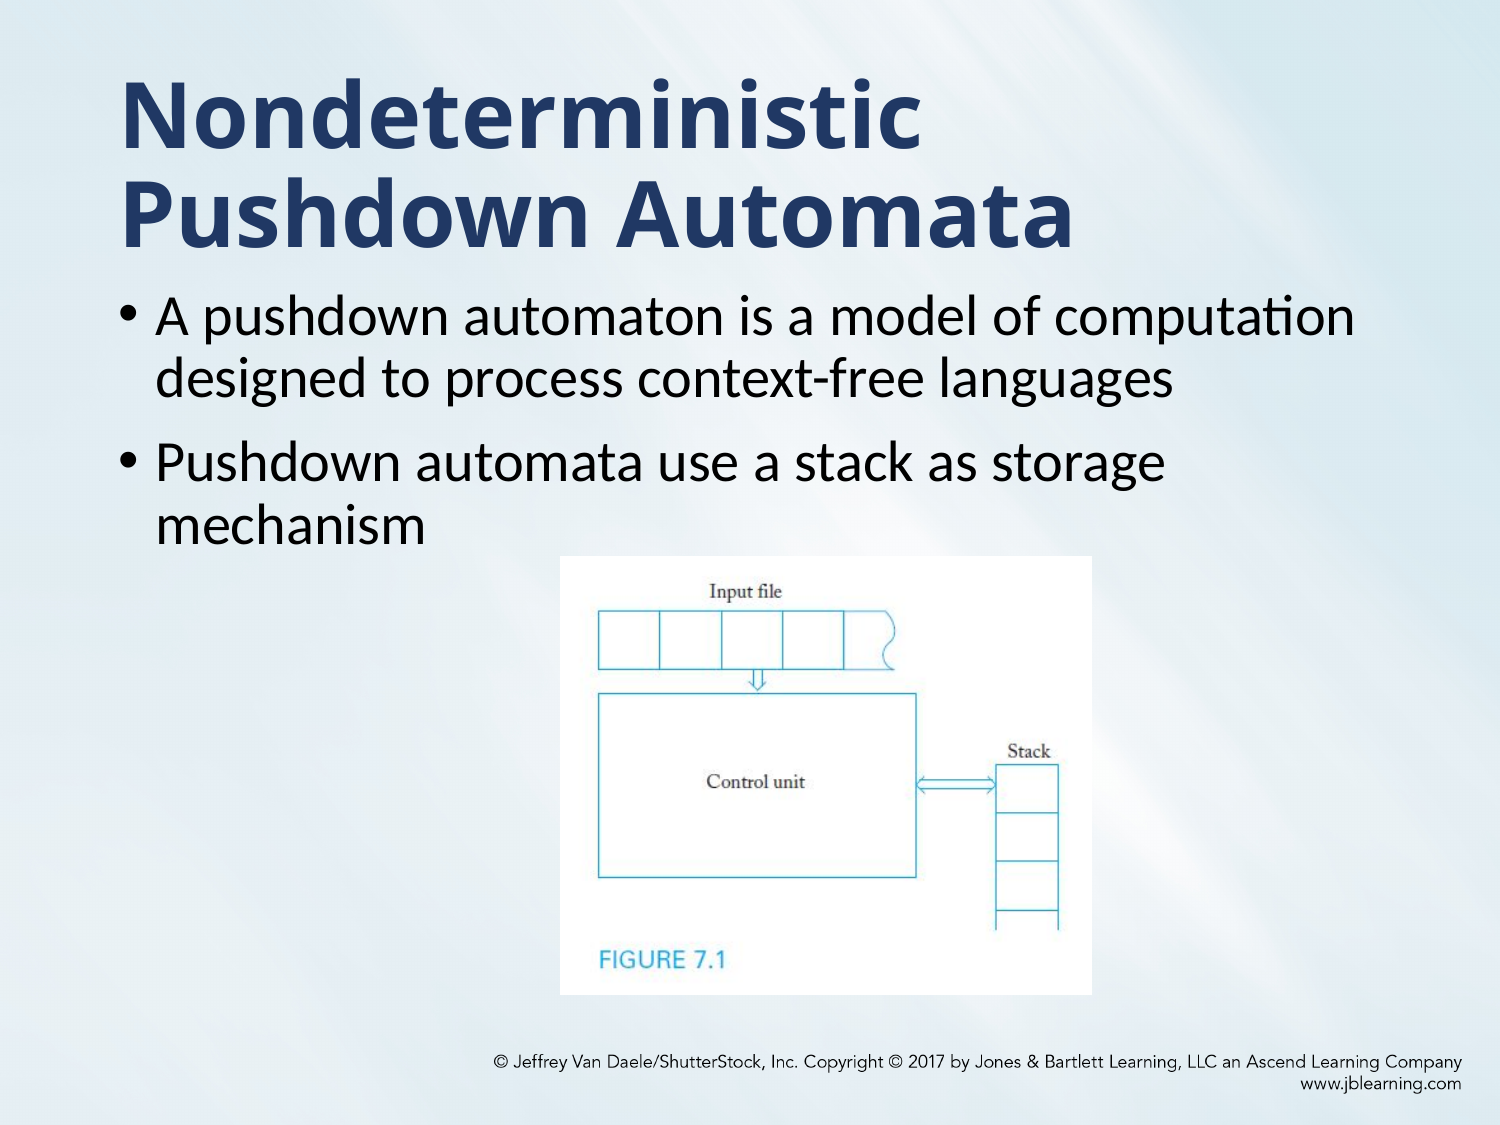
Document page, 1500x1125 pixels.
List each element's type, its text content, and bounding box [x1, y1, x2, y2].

list A pushdown automaton is a model of computation designed to process context-free languages Pushdown automata use a stack as storage mechanism [103, 277, 1431, 1037]
title Nondeterministic Pushdown Automata [103, 59, 1397, 277]
picture [0, 0, 1500, 1125]
